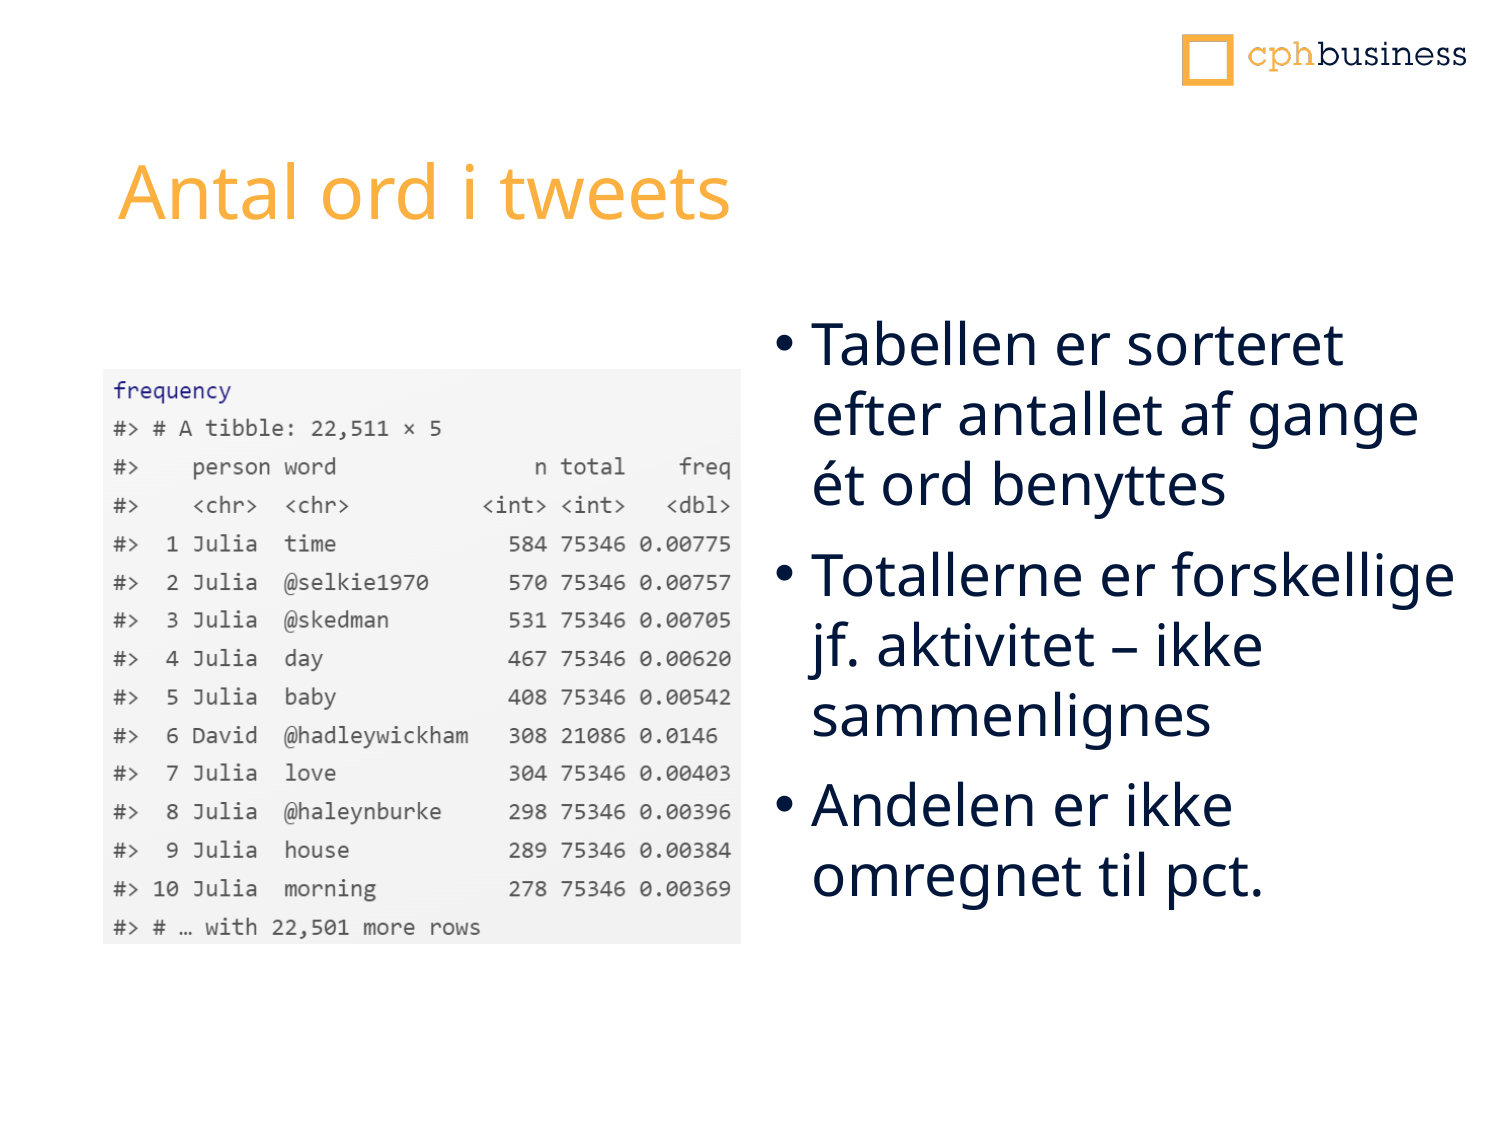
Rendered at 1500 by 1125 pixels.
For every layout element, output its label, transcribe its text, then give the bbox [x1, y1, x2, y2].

picture [1131, 0, 1500, 137]
picture [103, 369, 741, 944]
list Tabellen er sorteret efter antallet af gange ét ord benyttes Totallerne er forskellige jf. aktivitet – ikke sammenlignes Andelen er ikke omregnet til pct. [759, 299, 1475, 1014]
title Antal ord i tweets [103, 112, 1397, 278]
